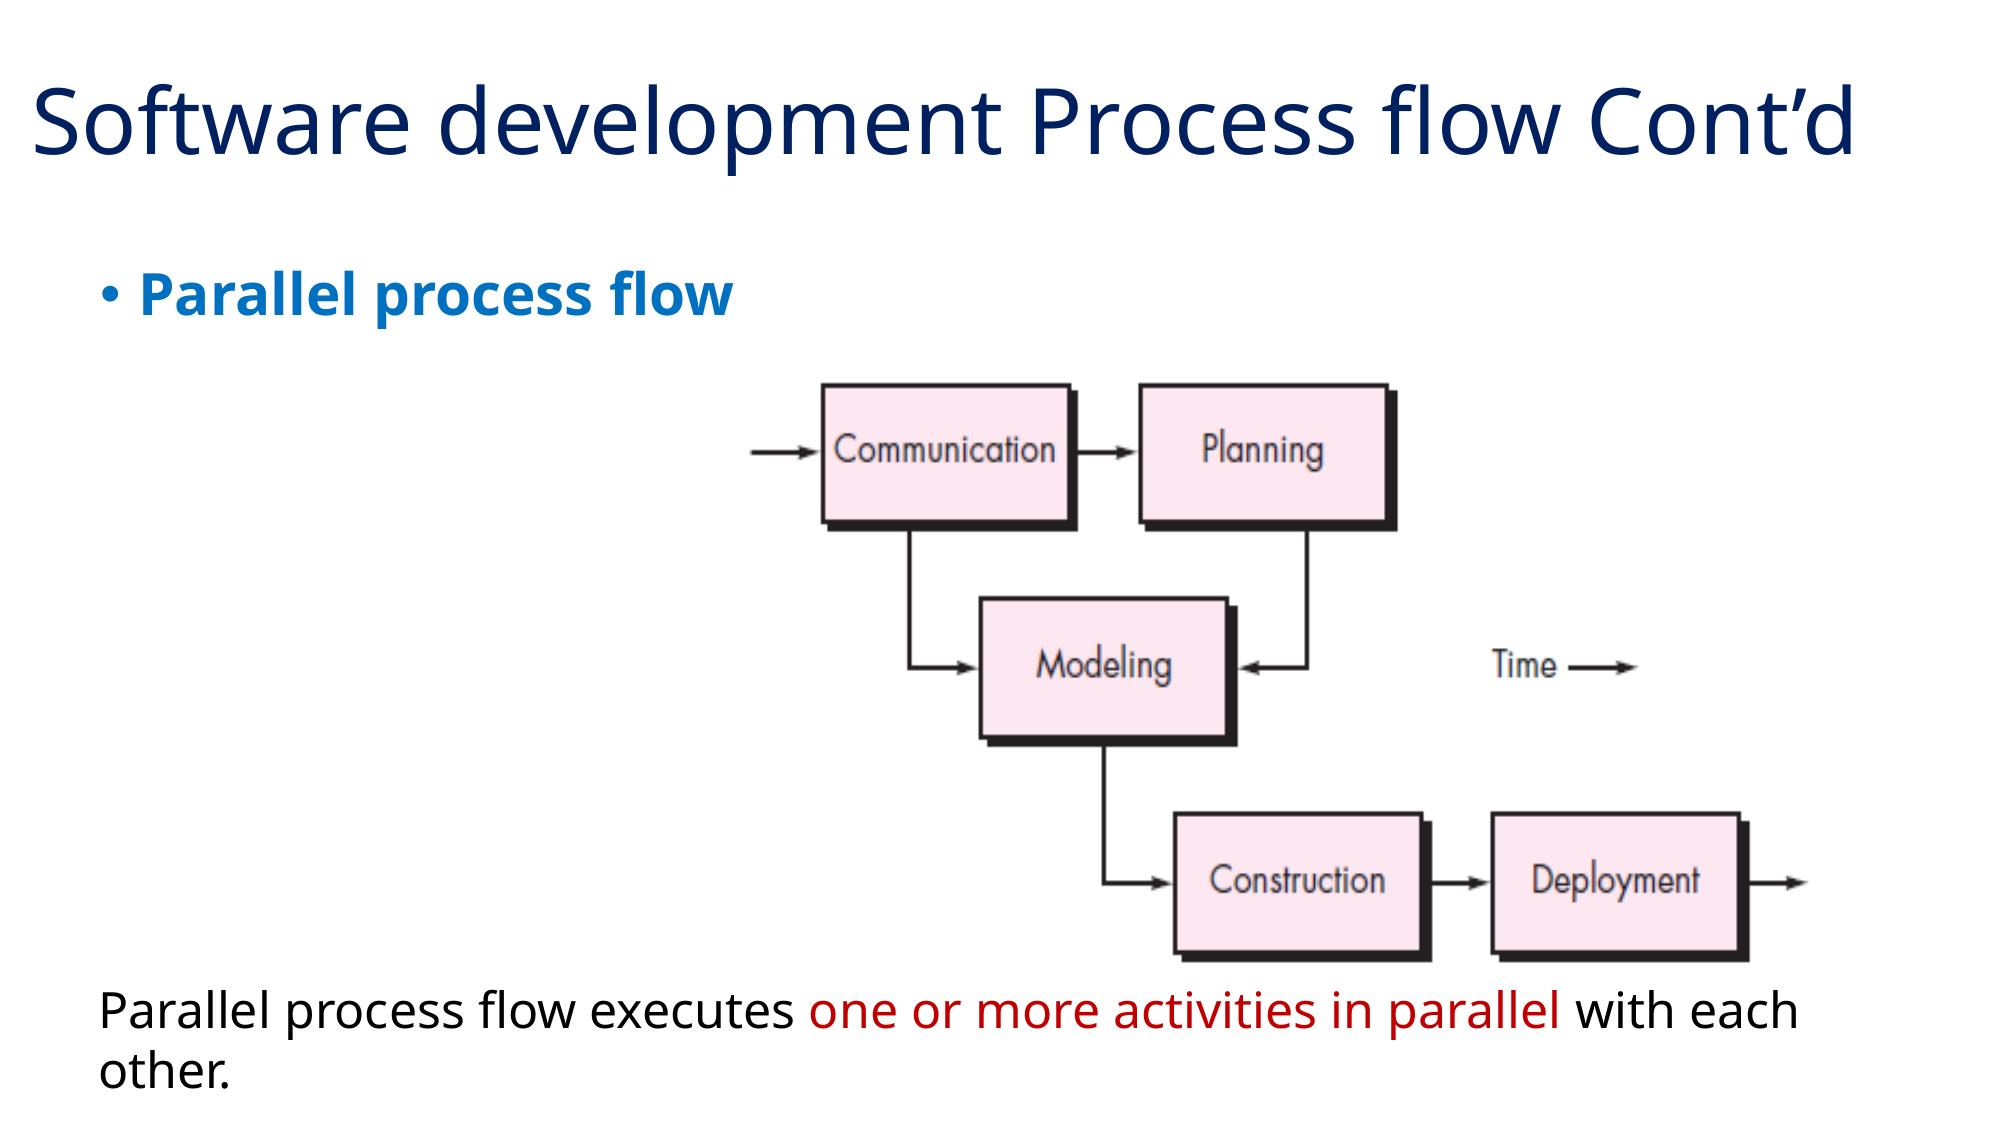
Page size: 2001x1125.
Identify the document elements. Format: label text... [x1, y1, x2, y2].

title Software development Process flow Cont’d [16, 59, 1955, 190]
list Parallel process flow [85, 257, 1811, 971]
text_box Parallel process flow executes one or more activities in parallel with each other. [83, 971, 1955, 1106]
picture [707, 336, 1841, 983]
